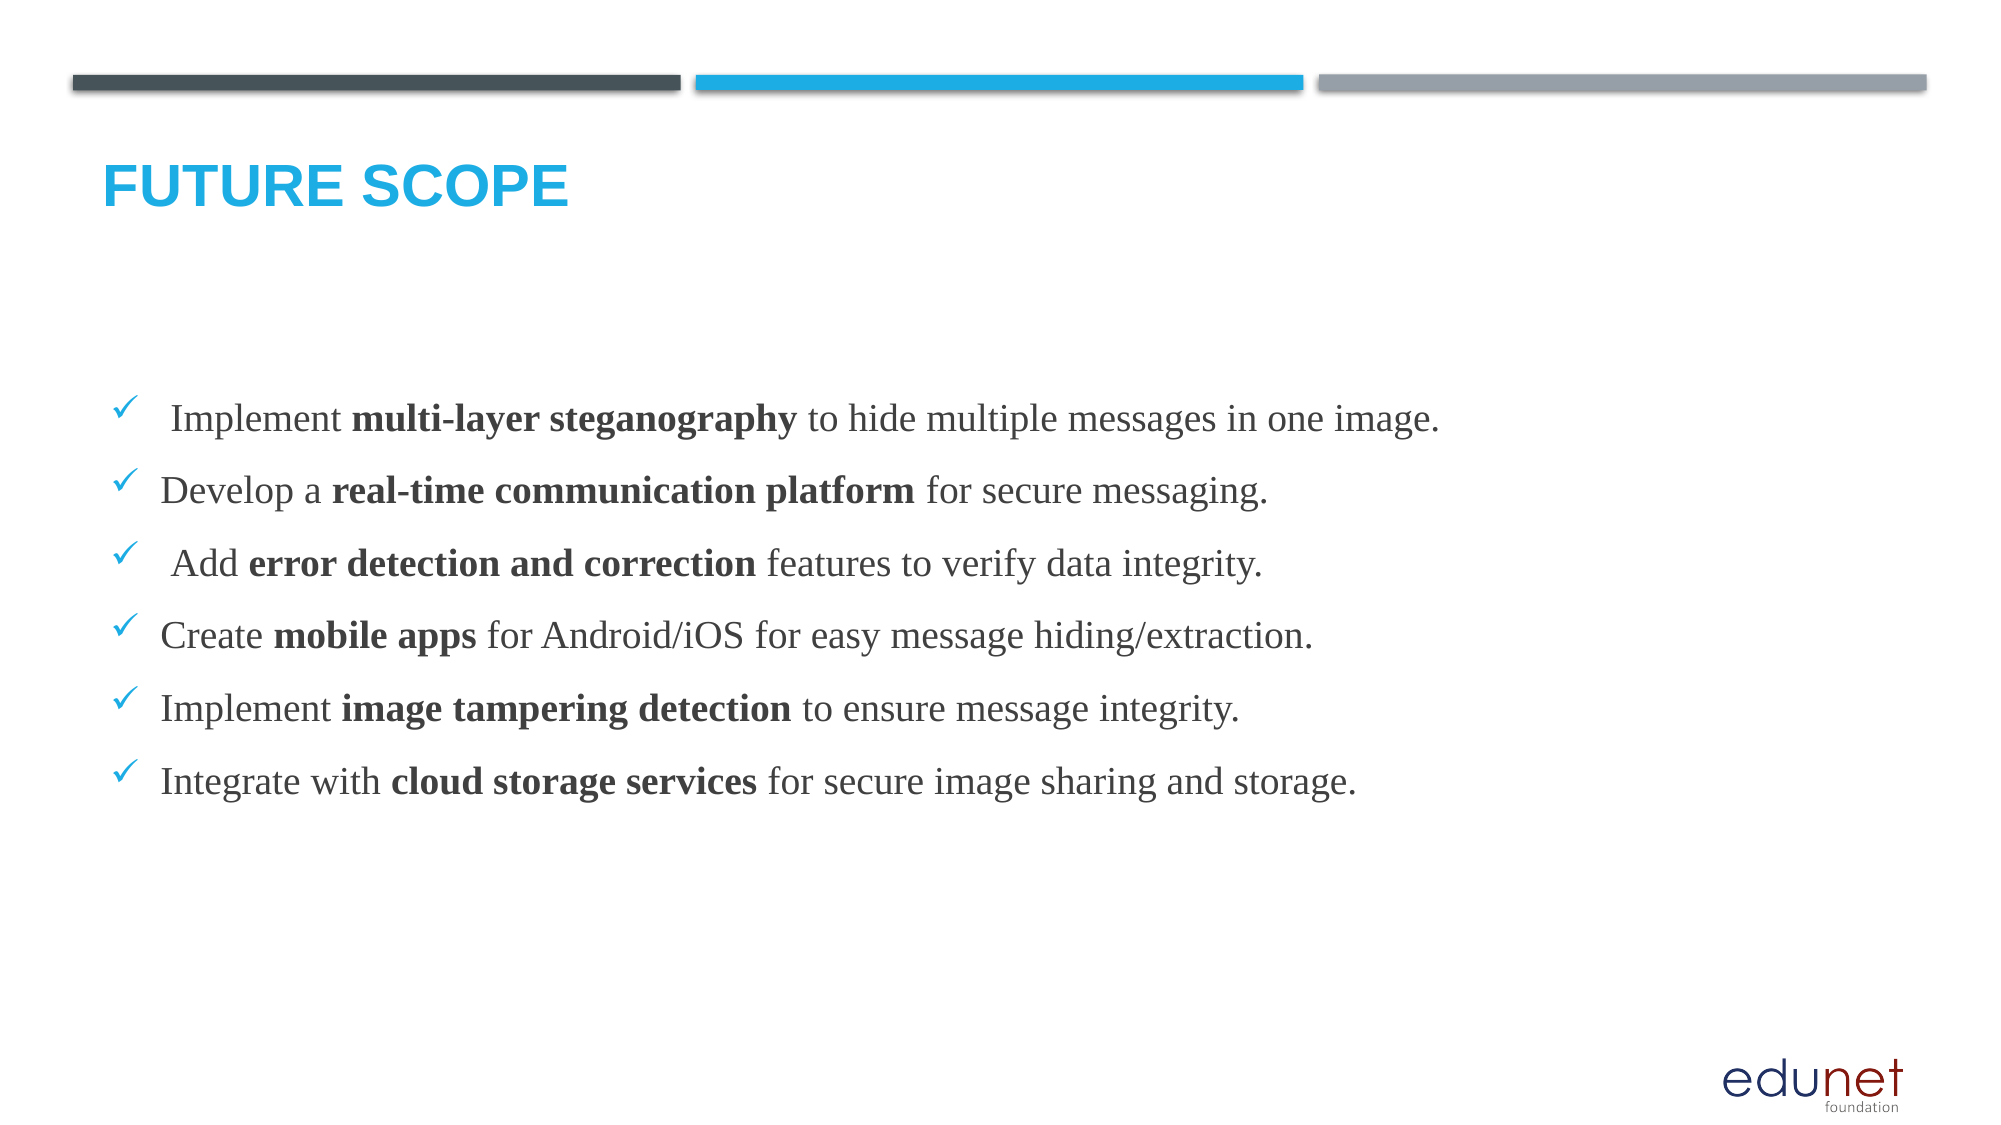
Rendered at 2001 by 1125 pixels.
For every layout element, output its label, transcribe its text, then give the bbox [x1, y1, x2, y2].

picture [1719, 1056, 1905, 1116]
text_box Future scope [87, 138, 1898, 226]
list Implement multi-layer steganography to hide multiple messages in one image. Develop a real-time communication platform for secure messaging. Add error detection and correction features to verify data integrity. Create mobile apps for Android/iOS for easy message hiding/extraction. Implement image tampering detection to ensure message integrity. Integrate with cloud storage services for secure image sharing and storage. [95, 213, 1905, 981]
